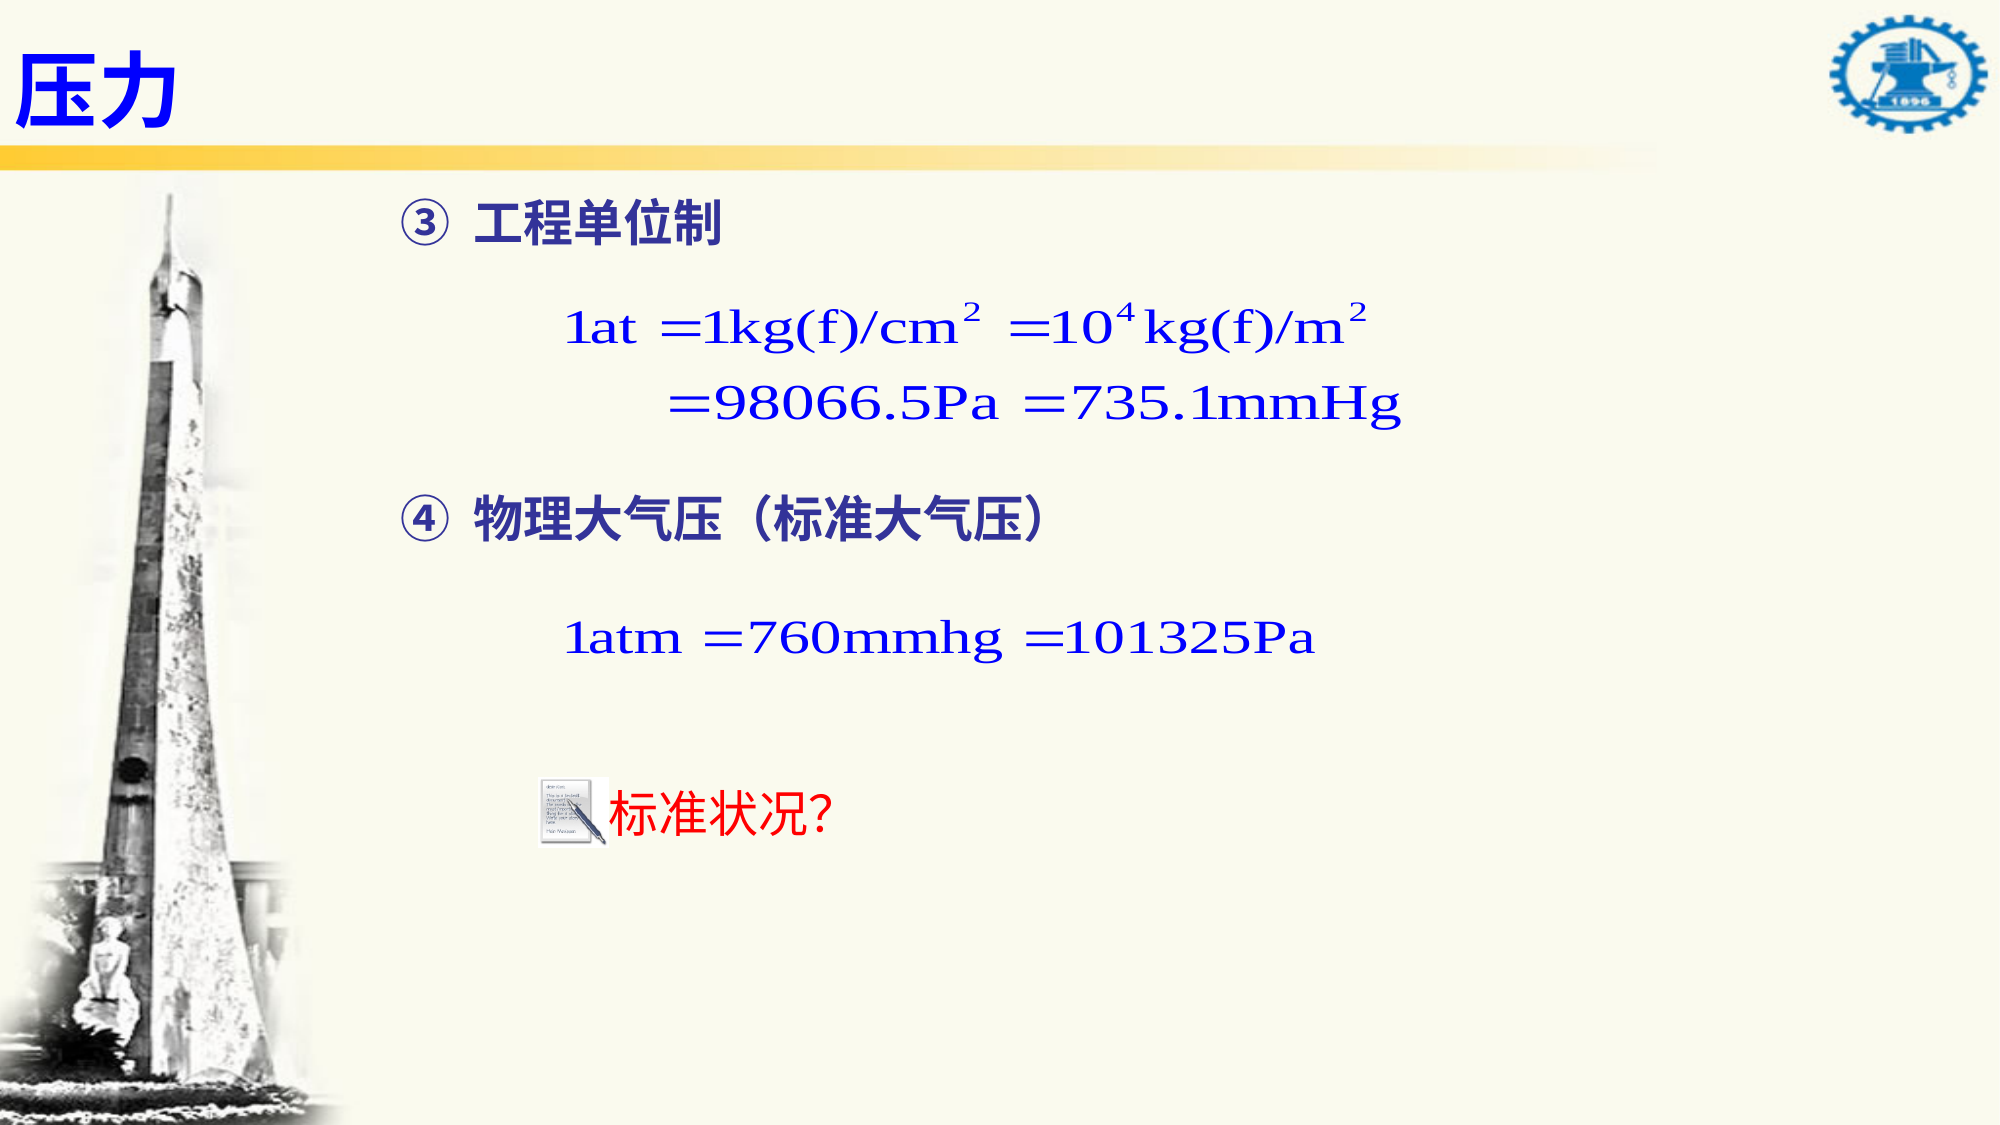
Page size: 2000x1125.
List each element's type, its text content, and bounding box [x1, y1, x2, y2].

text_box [558, 290, 1379, 364]
text_box 标准状况？ [523, 774, 874, 850]
text_box ④ 物理大气压（标准大气压） [385, 479, 1488, 555]
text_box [558, 609, 1331, 674]
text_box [653, 373, 1417, 441]
picture [0, 0, 2000, 1125]
text_box ③ 工程单位制 [385, 184, 1488, 260]
text_box 压力 [0, 31, 1213, 146]
